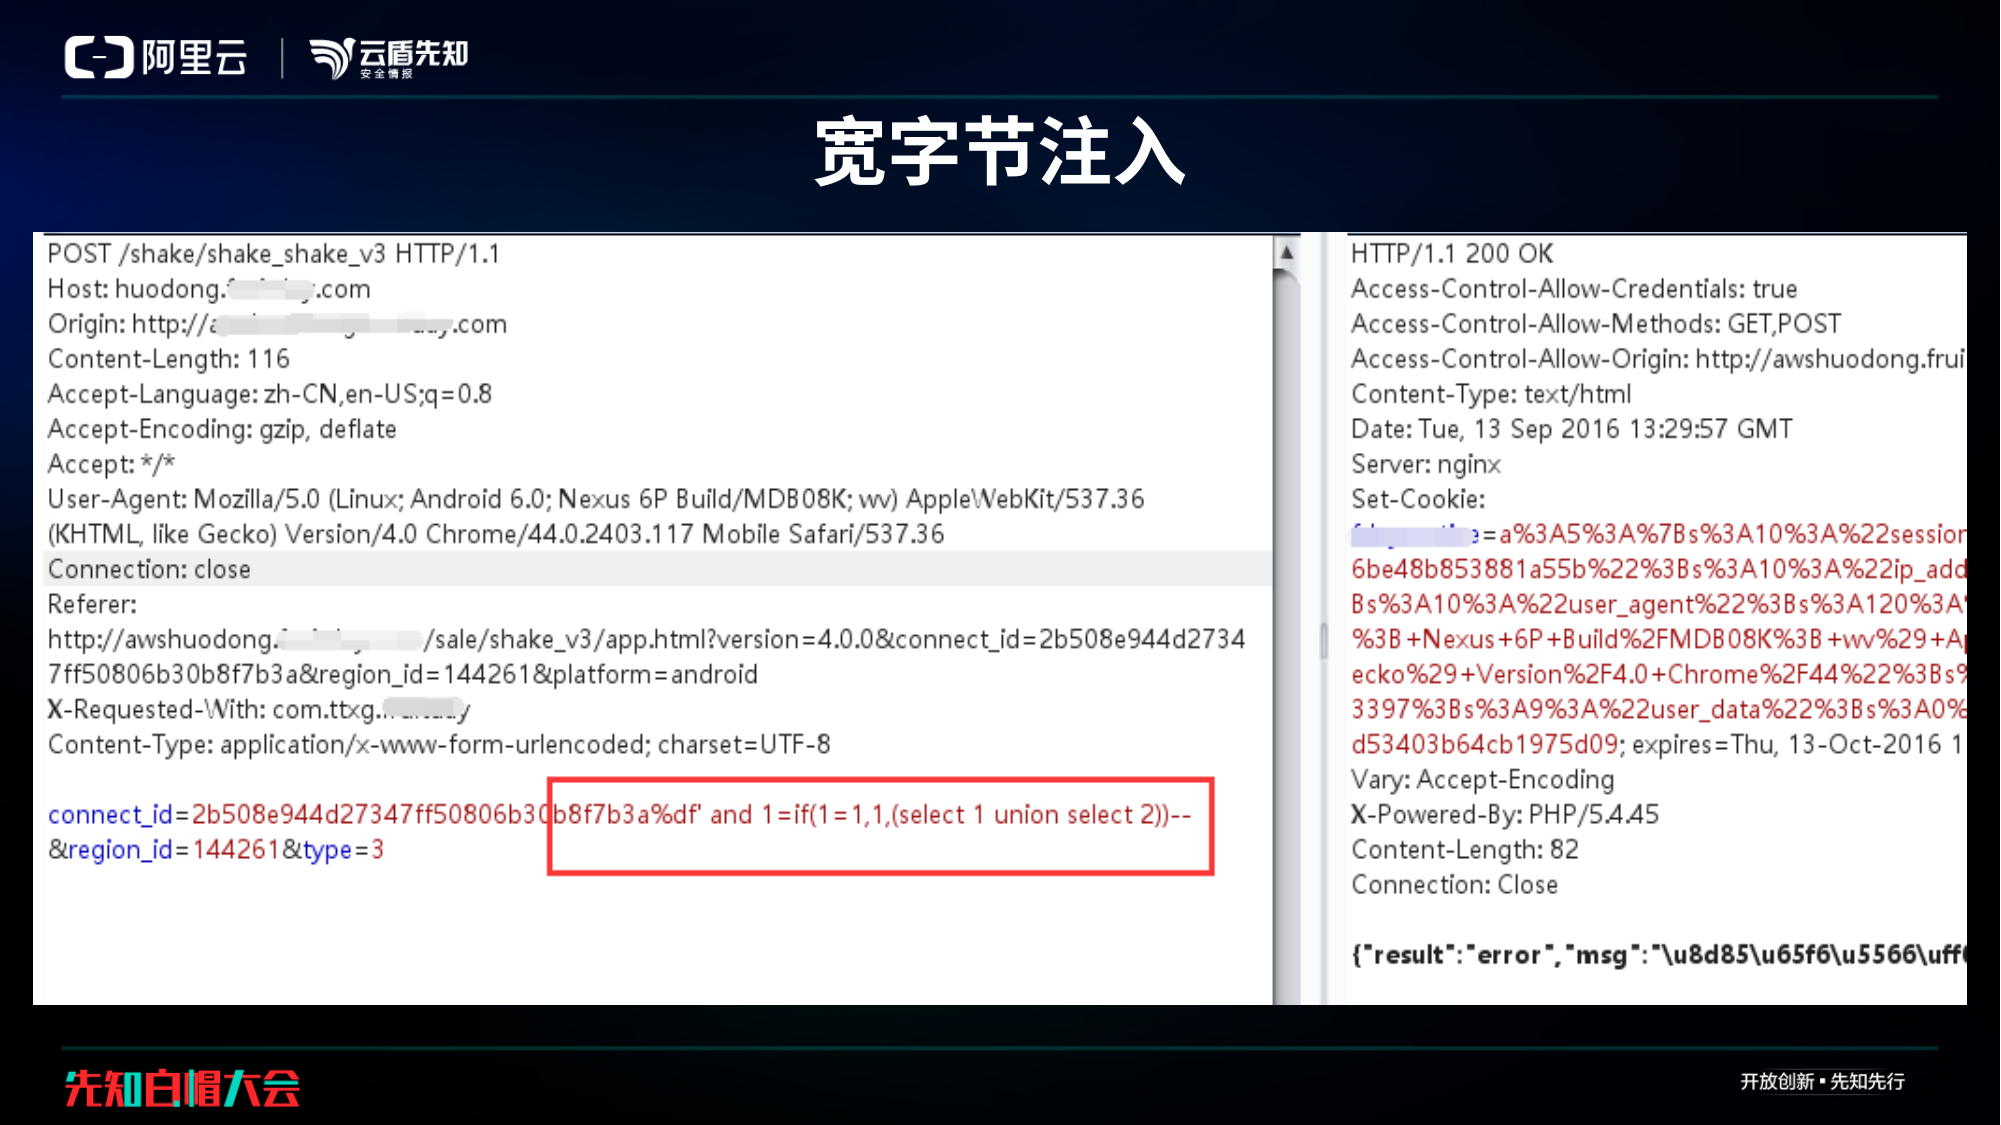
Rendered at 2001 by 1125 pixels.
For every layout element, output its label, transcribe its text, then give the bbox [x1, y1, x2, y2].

title 宽字节注入 [99, 67, 1900, 231]
picture [0, 0, 2000, 1125]
